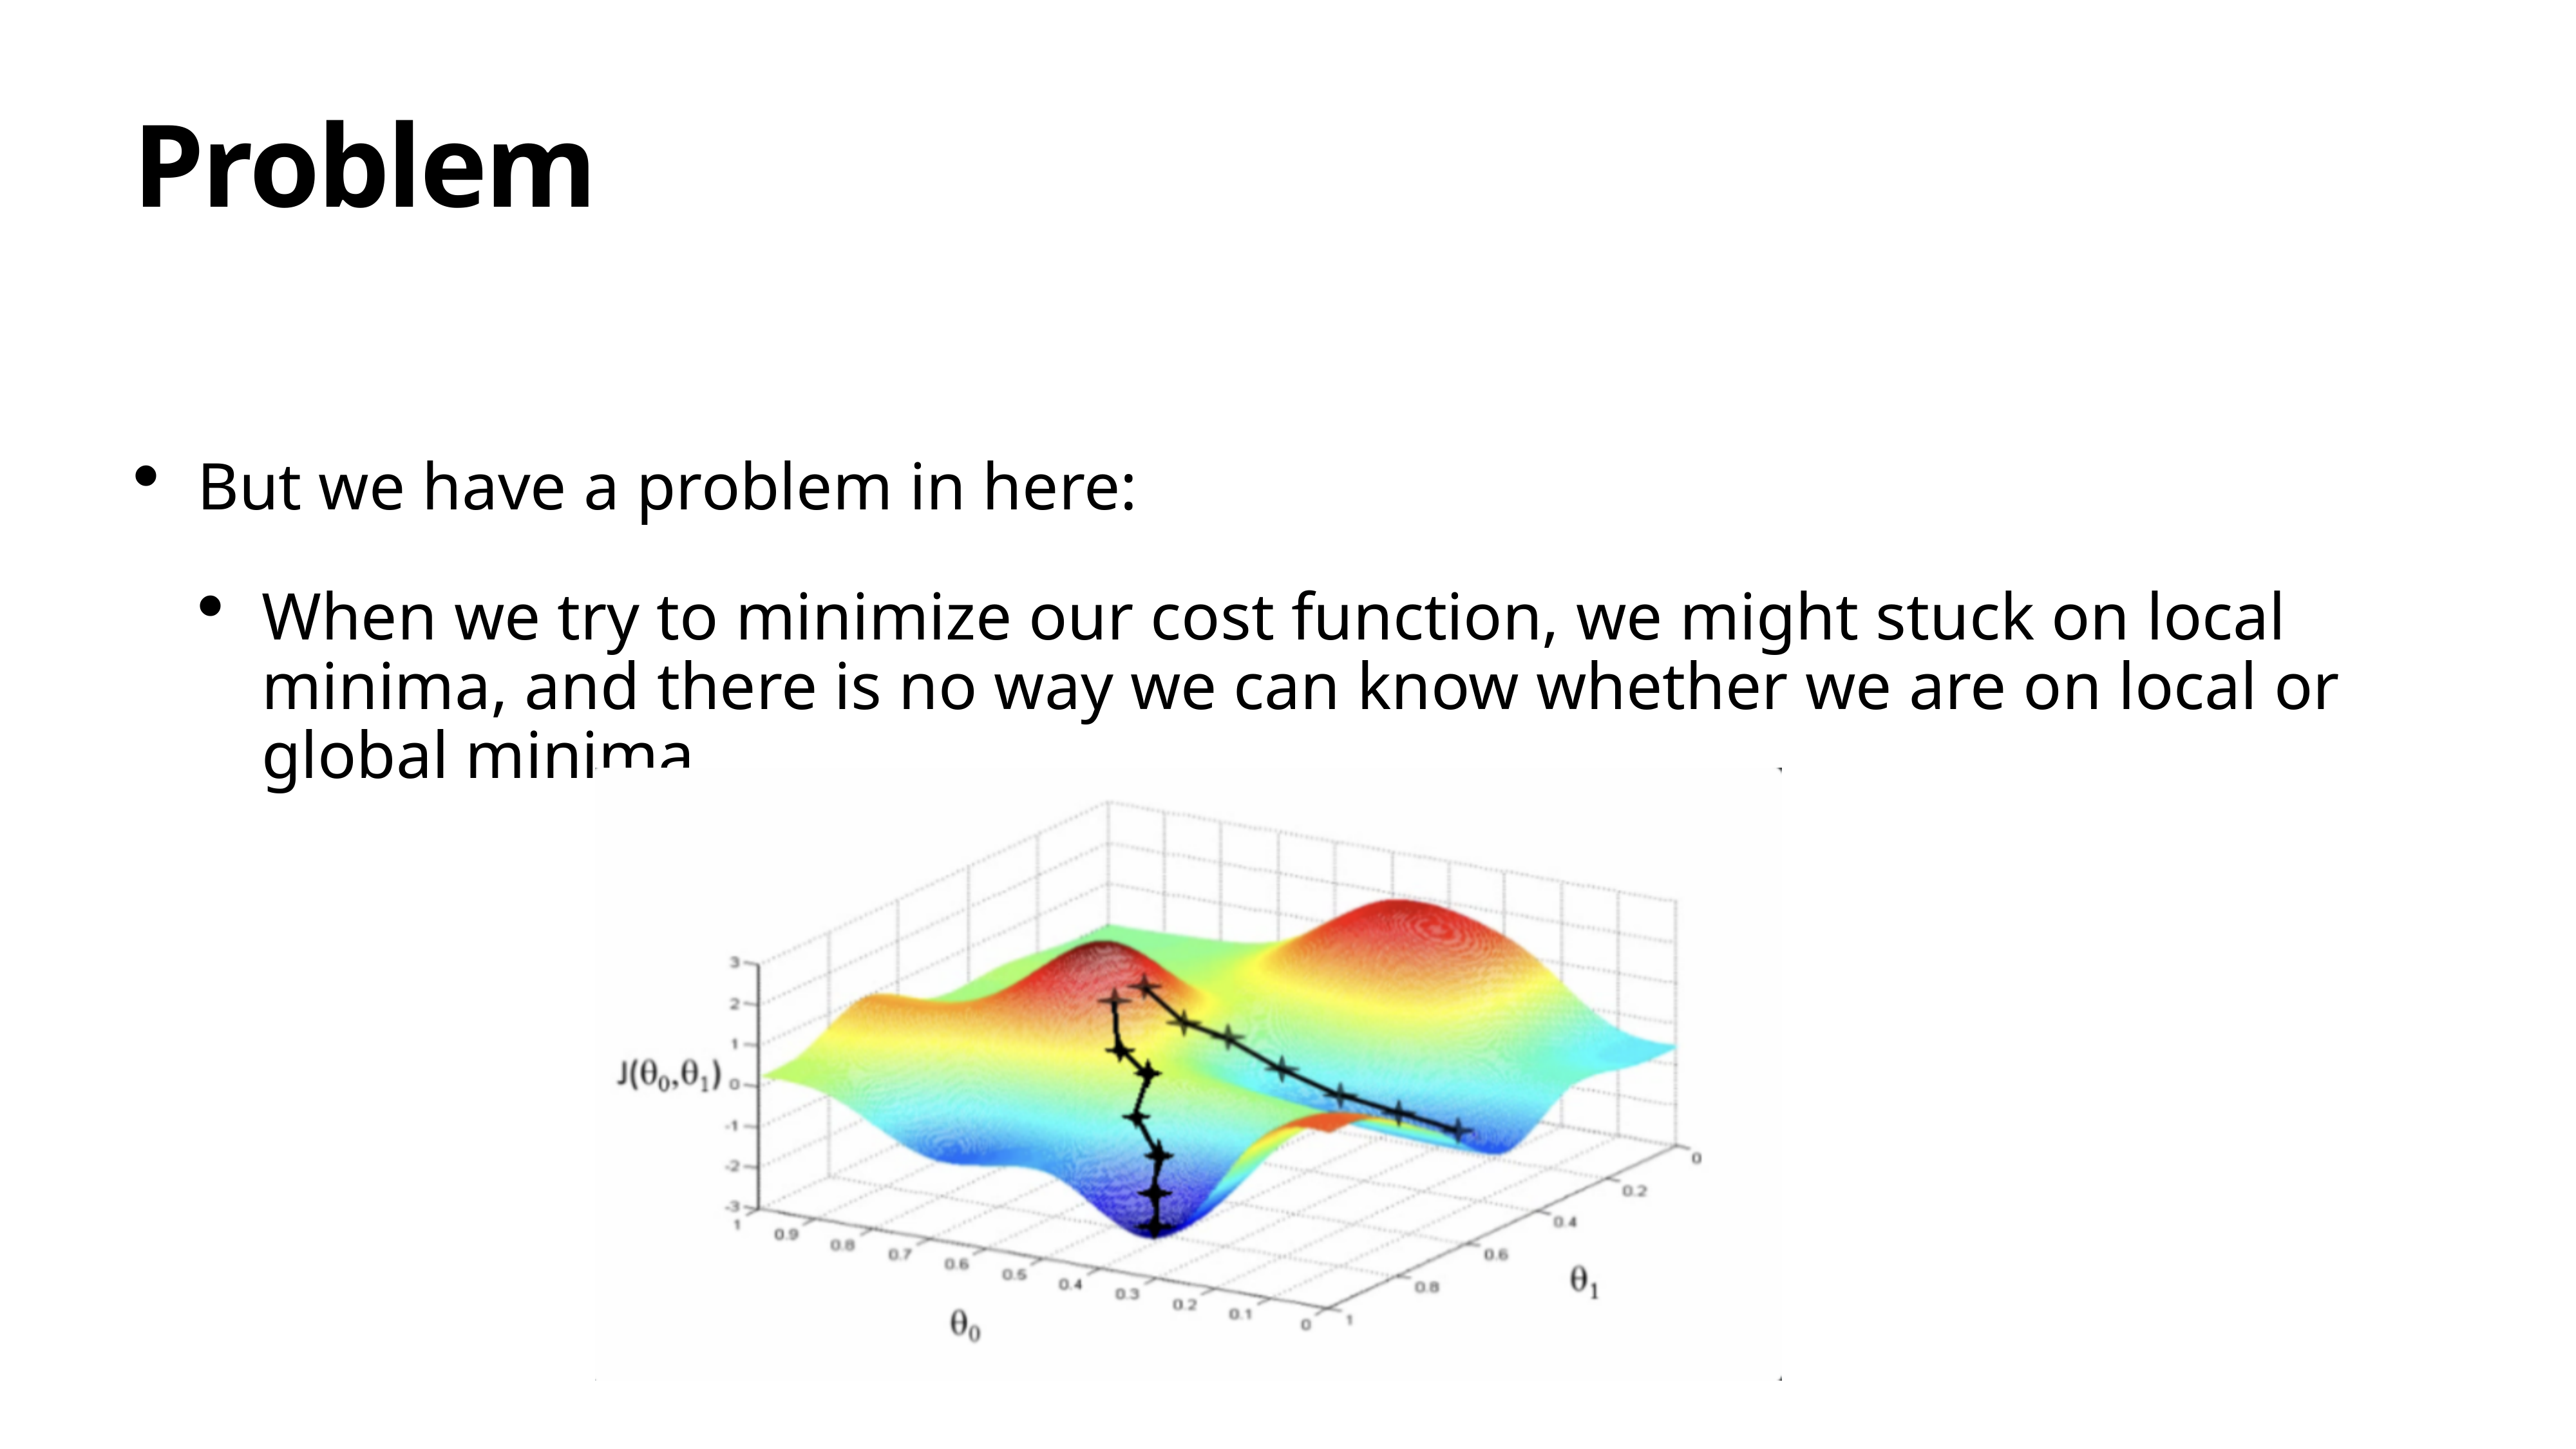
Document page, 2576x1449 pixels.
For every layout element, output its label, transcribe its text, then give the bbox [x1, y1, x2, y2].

picture [595, 768, 1782, 1381]
title Problem [127, 113, 2449, 266]
list But we have a problem in here: When we try to minimize our cost function, we might stuck on local minima, and there is no way we can know whether we are on local or global minima [127, 448, 2449, 1321]
